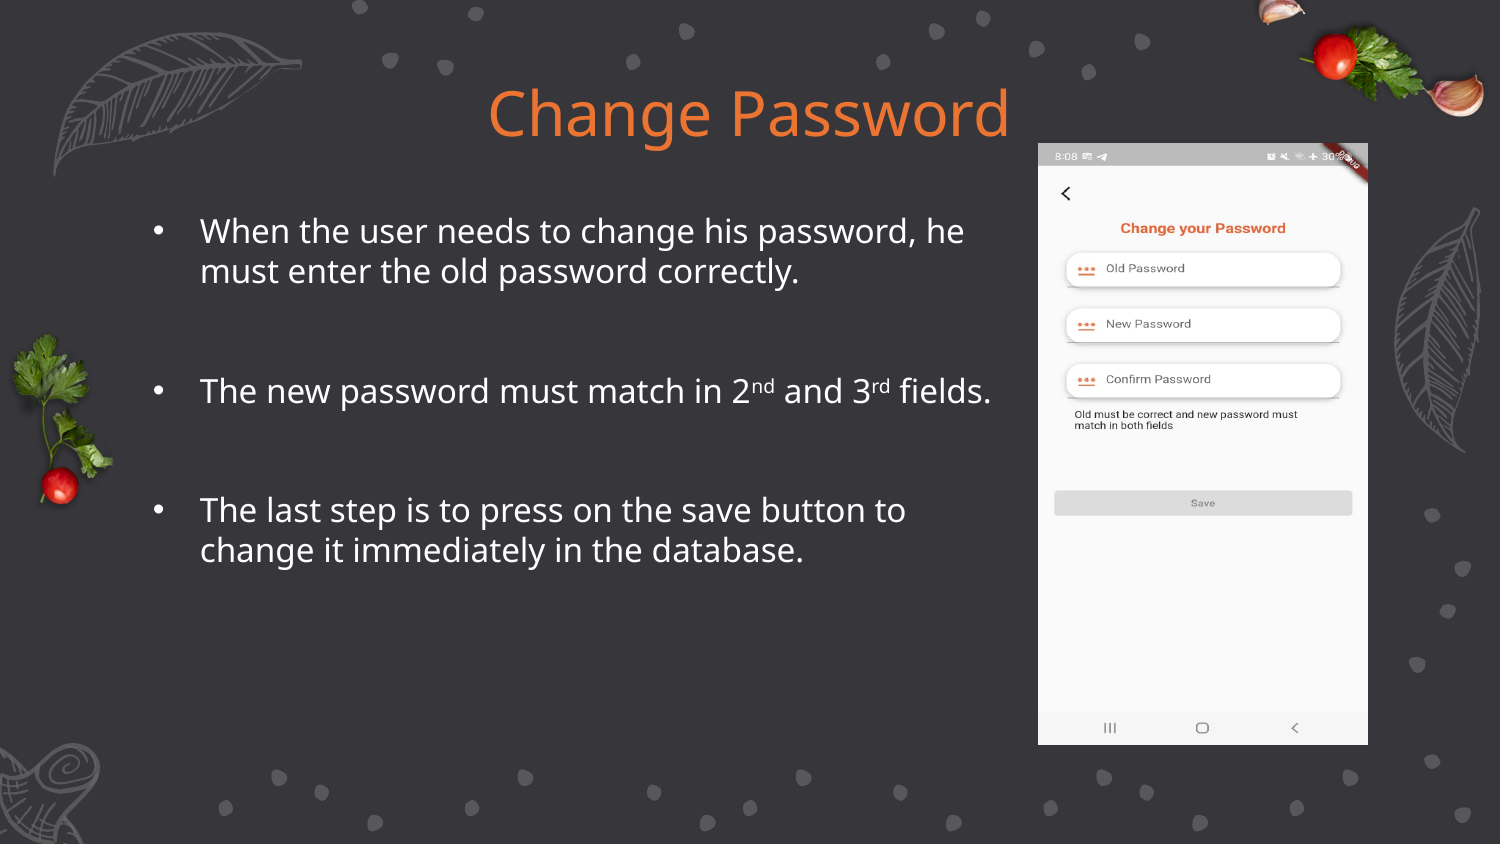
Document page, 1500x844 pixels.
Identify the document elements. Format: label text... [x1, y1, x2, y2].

picture [1245, 0, 1490, 121]
list When the user needs to change his password, he must enter the old password correctly. The new password must match in 2nd and 3rd fields. The last step is to press on the save button to change it immediately in the database. [116, 155, 1032, 733]
picture [5, 330, 113, 515]
title Change Password [116, 86, 1383, 136]
picture [1038, 142, 1368, 745]
